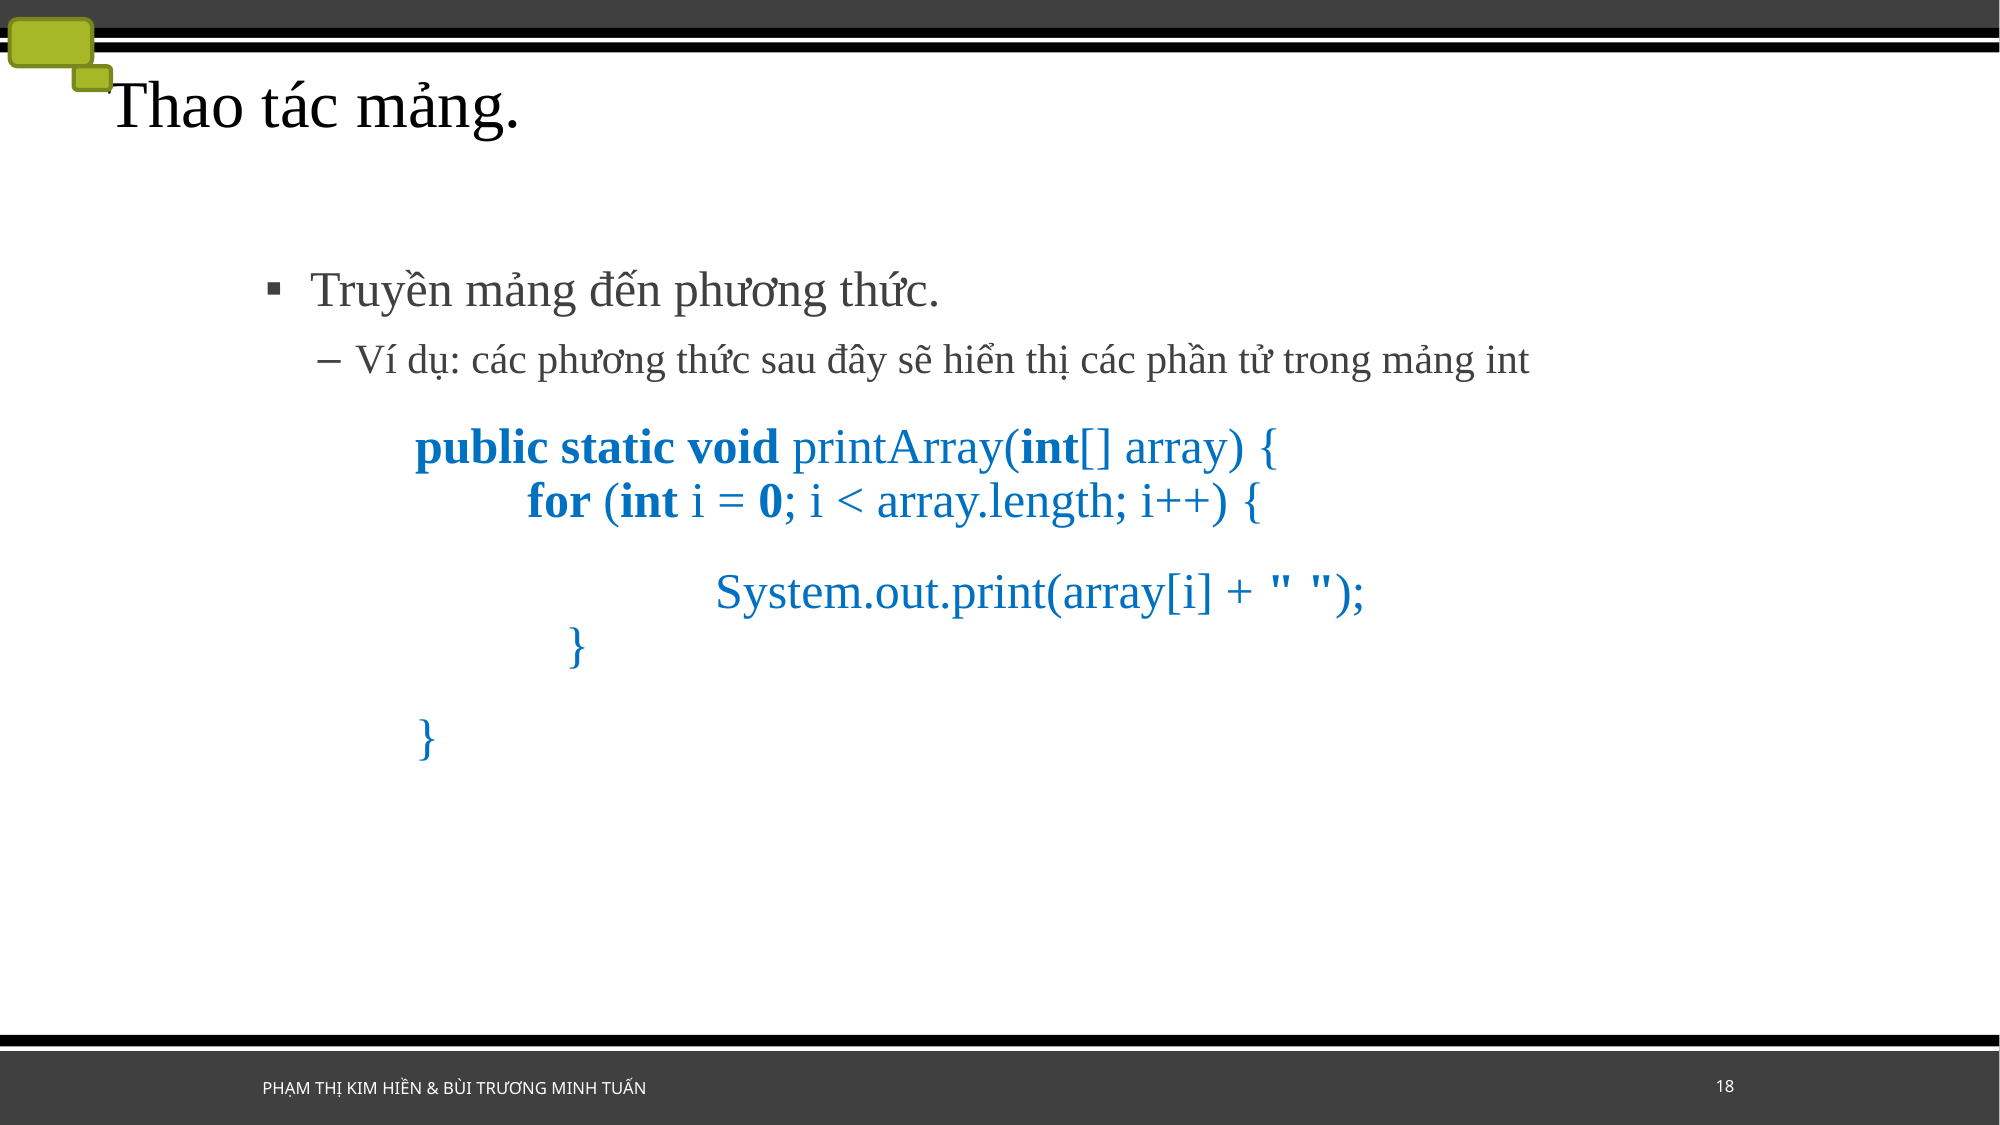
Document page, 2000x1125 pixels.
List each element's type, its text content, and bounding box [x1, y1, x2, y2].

text_box [7, 16, 92, 69]
list Truyền mảng đến phương thức. Ví dụ: các phương thức sau đây sẽ hiển thị các phần tử trong mảng int public static void printArray(int[] array) { for (int i = 0; i < array.length; i++) { System.out.print(array[i] + " "); } } [250, 255, 1751, 931]
footer Phạm Thị Kim Hiền & Bùi Trương Minh Tuấn [247, 1069, 1242, 1107]
slide_number 18 [1596, 1069, 1750, 1107]
text_box [71, 64, 114, 93]
title Thao tác mảng. [92, 14, 1245, 149]
